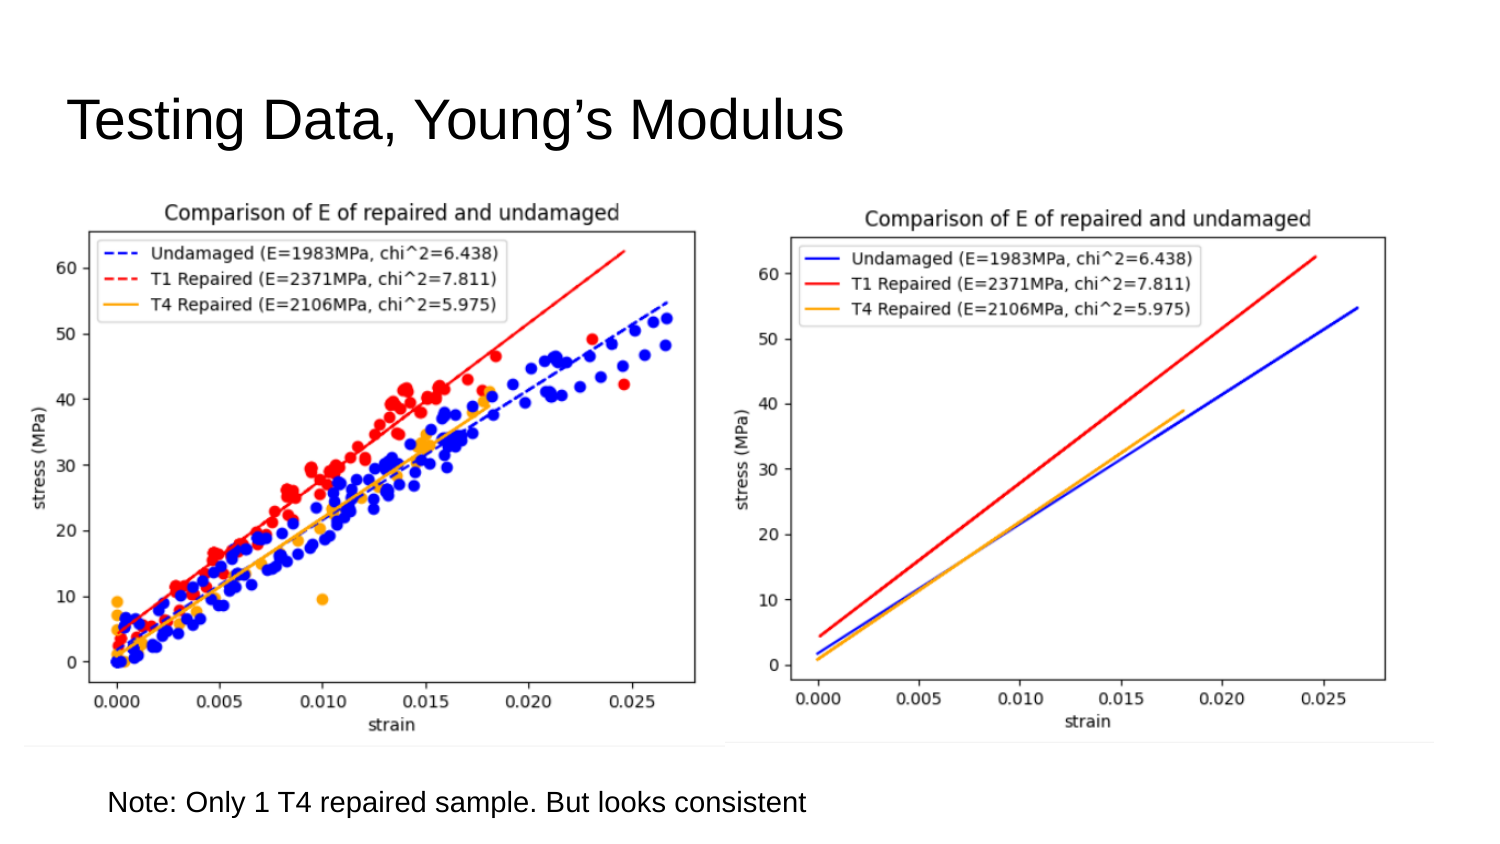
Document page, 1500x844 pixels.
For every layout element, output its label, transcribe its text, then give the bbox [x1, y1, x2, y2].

picture [24, 190, 1434, 763]
text_box Note: Only 1 T4 repaired sample. But looks consistent [92, 767, 1333, 833]
title Testing Data, Young’s Modulus [51, 72, 1449, 167]
